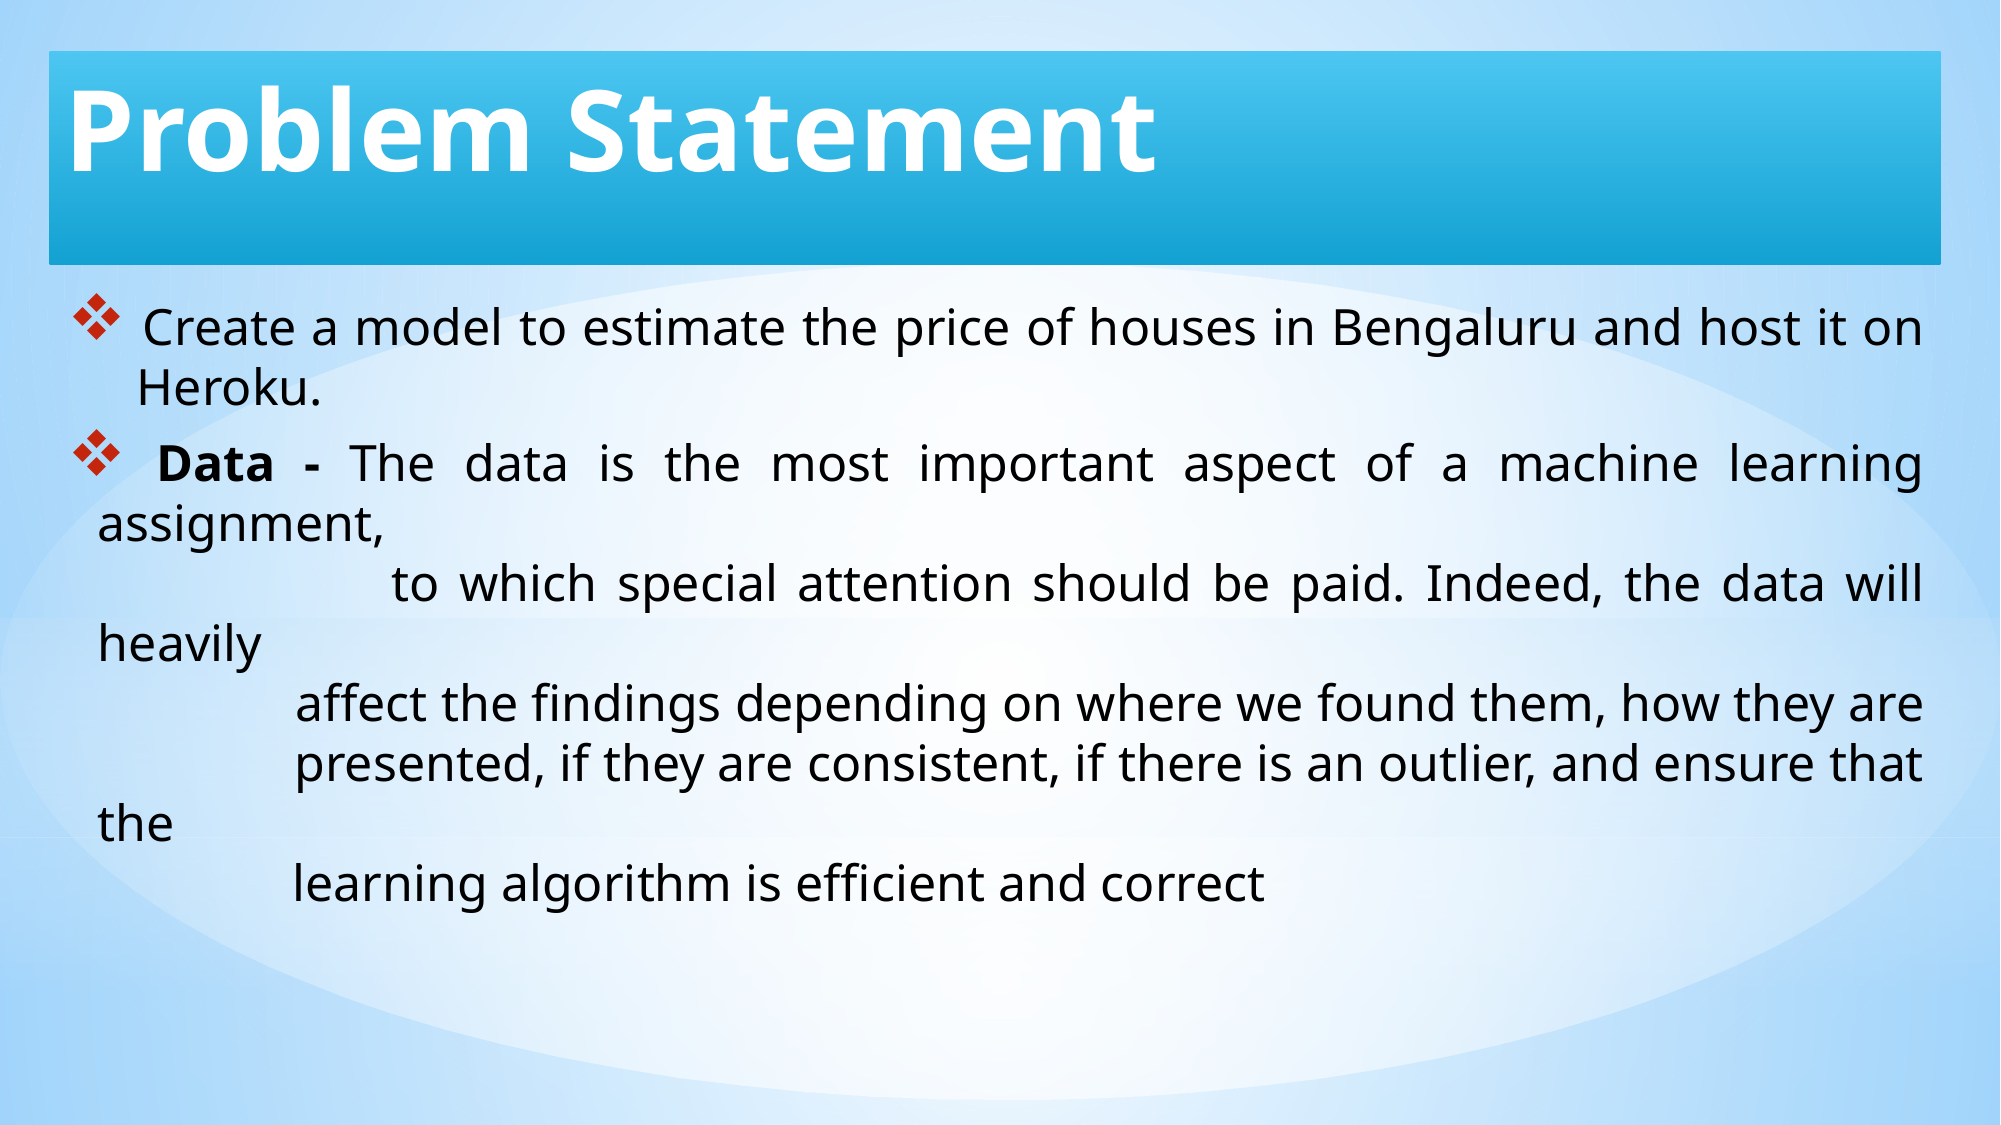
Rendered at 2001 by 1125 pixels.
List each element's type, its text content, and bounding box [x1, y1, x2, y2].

list Create a model to estimate the price of houses in Bengaluru and host it on Heroku. Data - The data is the most important aspect of a machine learning assignment, to which special attention should be paid. Indeed, the data will heavily affect the findings depending on where we found them, how they are presented, if they are consistent, if there is an outlier, and ensure that the learning algorithm is efficient and correct [45, 287, 1941, 771]
title Problem Statement [49, 51, 1941, 265]
